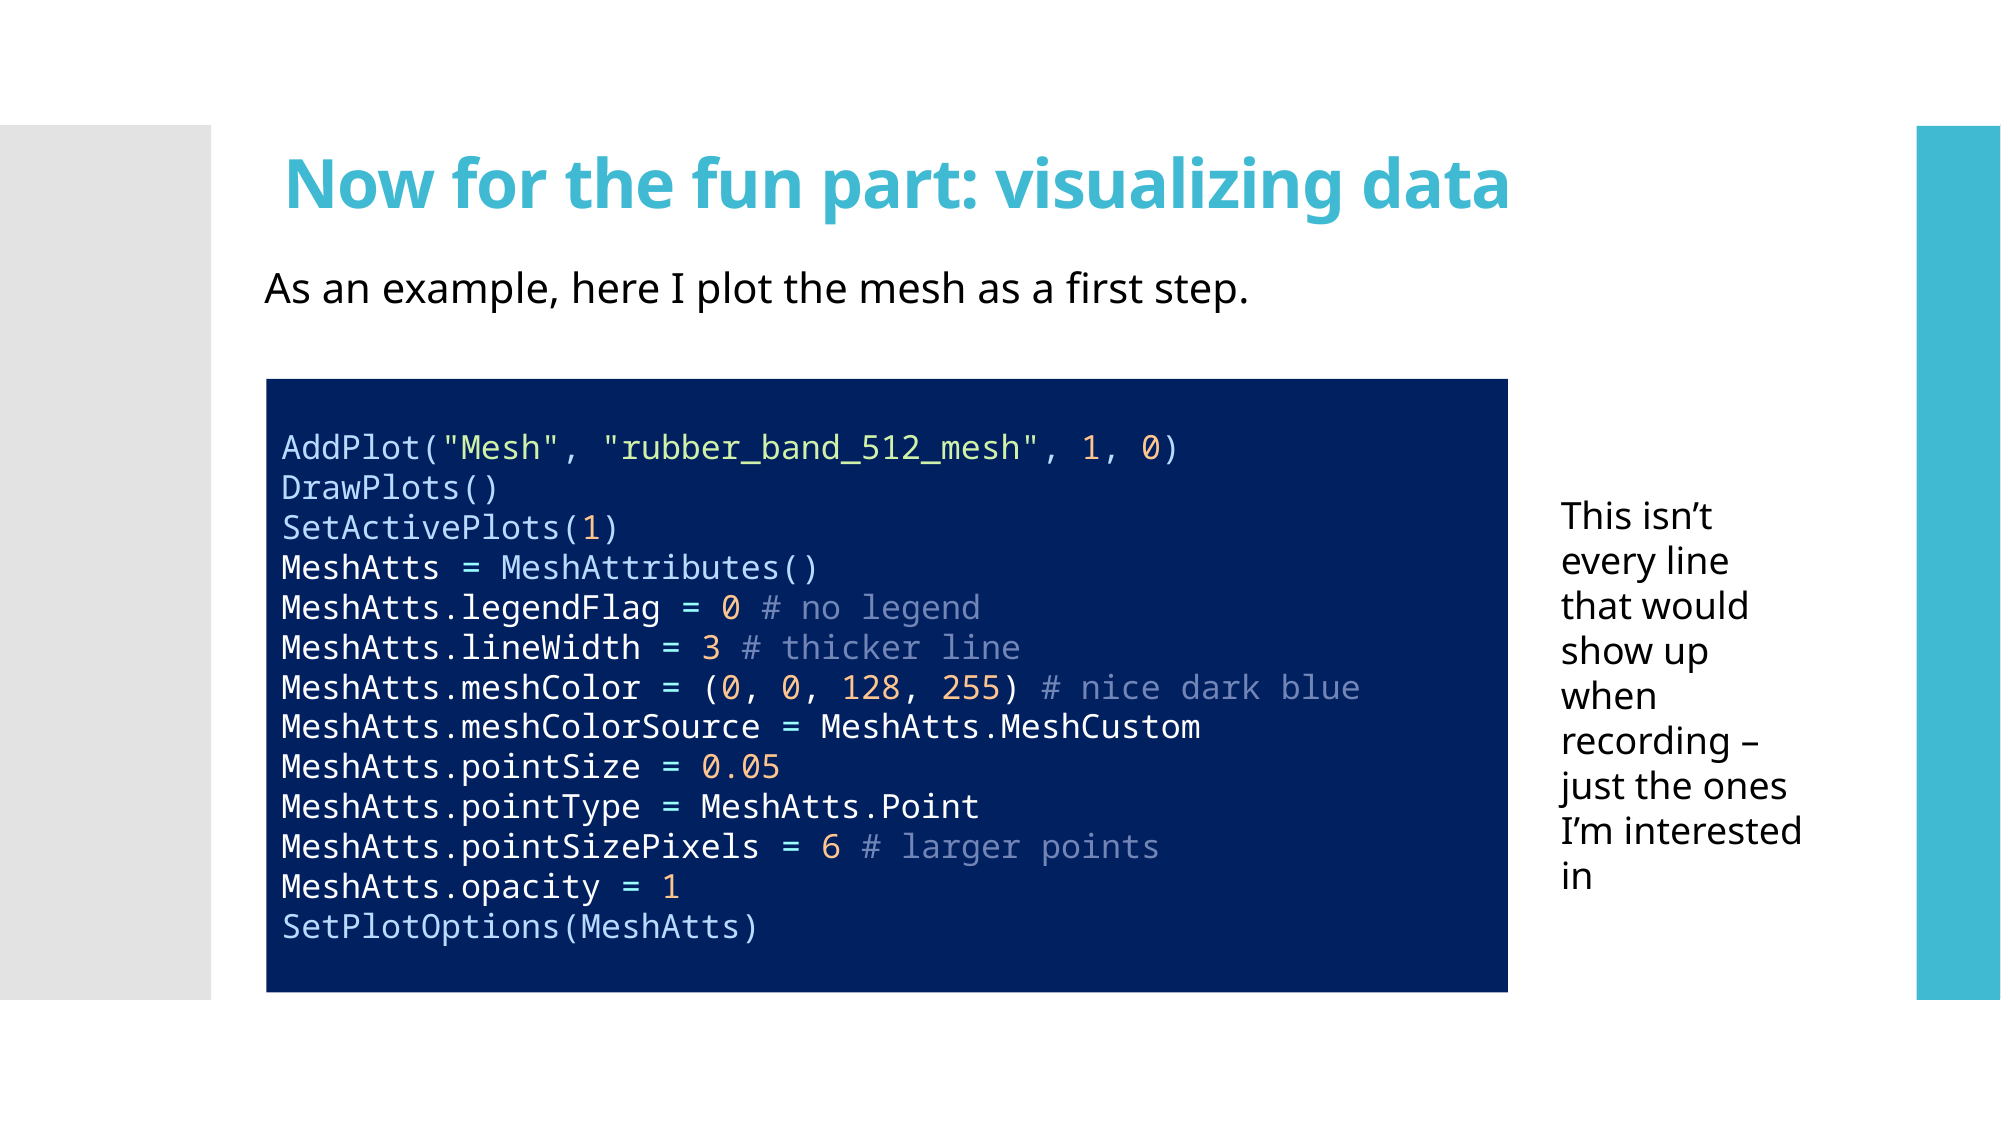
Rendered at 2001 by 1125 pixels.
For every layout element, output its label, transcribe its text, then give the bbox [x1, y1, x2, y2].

text_box [1916, 125, 2000, 1001]
text_box AddPlot("Mesh", "rubber_band_512_mesh", 1, 0) DrawPlots() SetActivePlots(1) MeshAtts = MeshAttributes() MeshAtts.legendFlag = 0 # no legend MeshAtts.lineWidth = 3 # thicker line MeshAtts.meshColor = (0, 0, 128, 255) # nice dark blue MeshAtts.meshColorSource = MeshAtts.MeshCustom MeshAtts.pointSize = 0.05 MeshAtts.pointType = MeshAtts.Point MeshAtts.pointSizePixels = 6 # larger points MeshAtts.opacity = 1 SetPlotOptions(MeshAtts) [266, 378, 1508, 993]
text_box [0, 124, 212, 1001]
text_box This isn’t every line that would show up when recording – just the ones I’m interested in [1546, 484, 1823, 905]
title Now for the fun part: visualizing data [268, 125, 1637, 231]
text_box [0, 0, 2000, 1125]
list As an example, here I plot the mesh as a first step. [249, 254, 1898, 1024]
